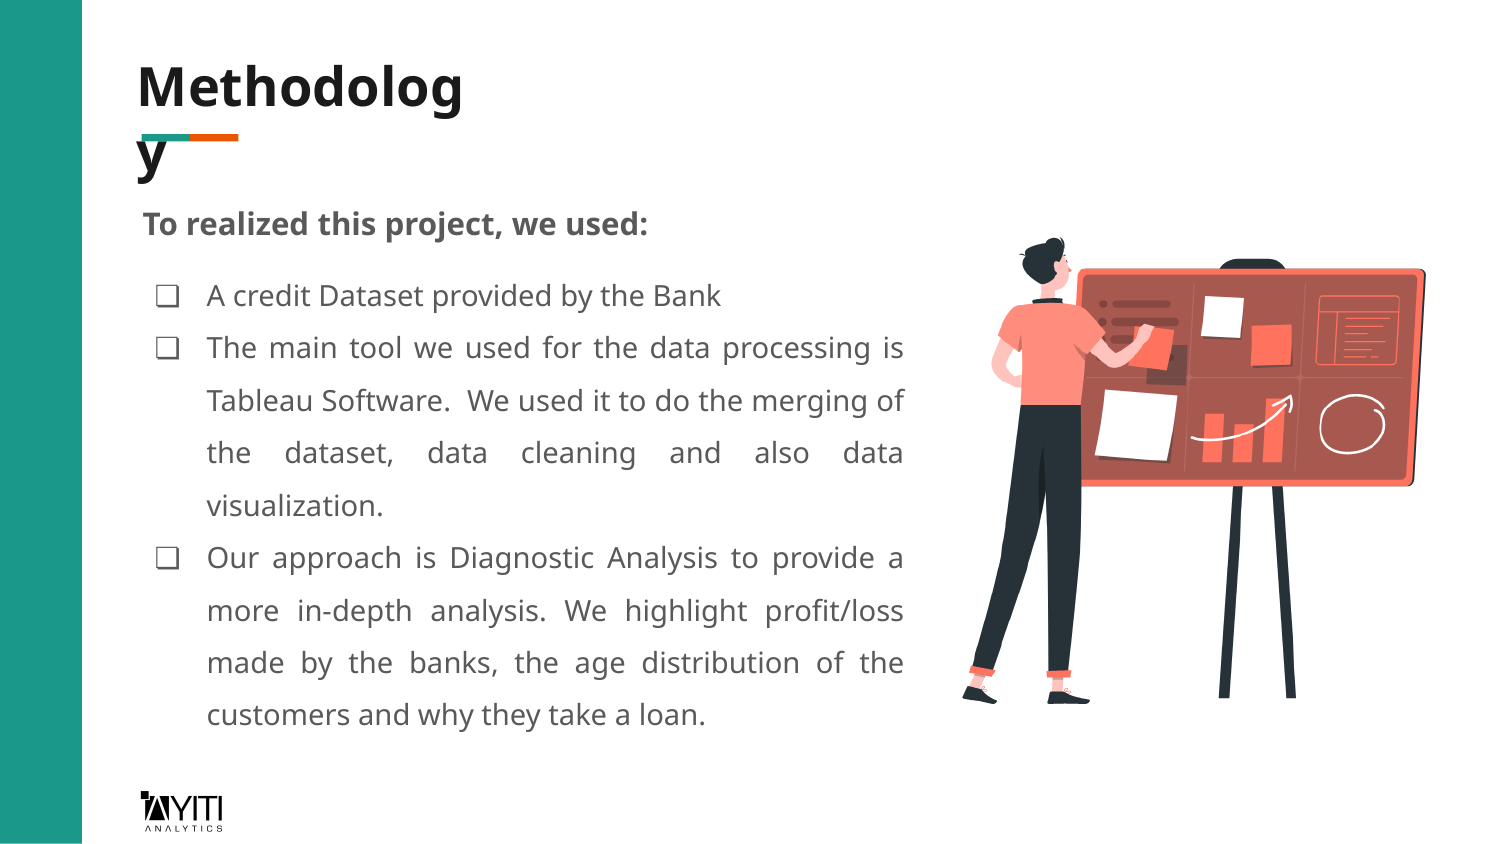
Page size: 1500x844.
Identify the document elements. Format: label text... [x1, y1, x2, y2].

picture [140, 791, 222, 832]
picture [933, 172, 1468, 724]
text_box A credit Dataset provided by the Bank The main tool we used for the data processing is Tableau Software. We used it to do the merging of the dataset, data cleaning and also data visualization. Our approach is Diagnostic Analysis to provide a more in-depth analysis. We highlight profit/loss made by the banks, the age distribution of the customers and why they take a loan. [131, 222, 905, 732]
text_box Methodology [134, 49, 486, 182]
text_box To realized this project, we used: [127, 189, 845, 257]
